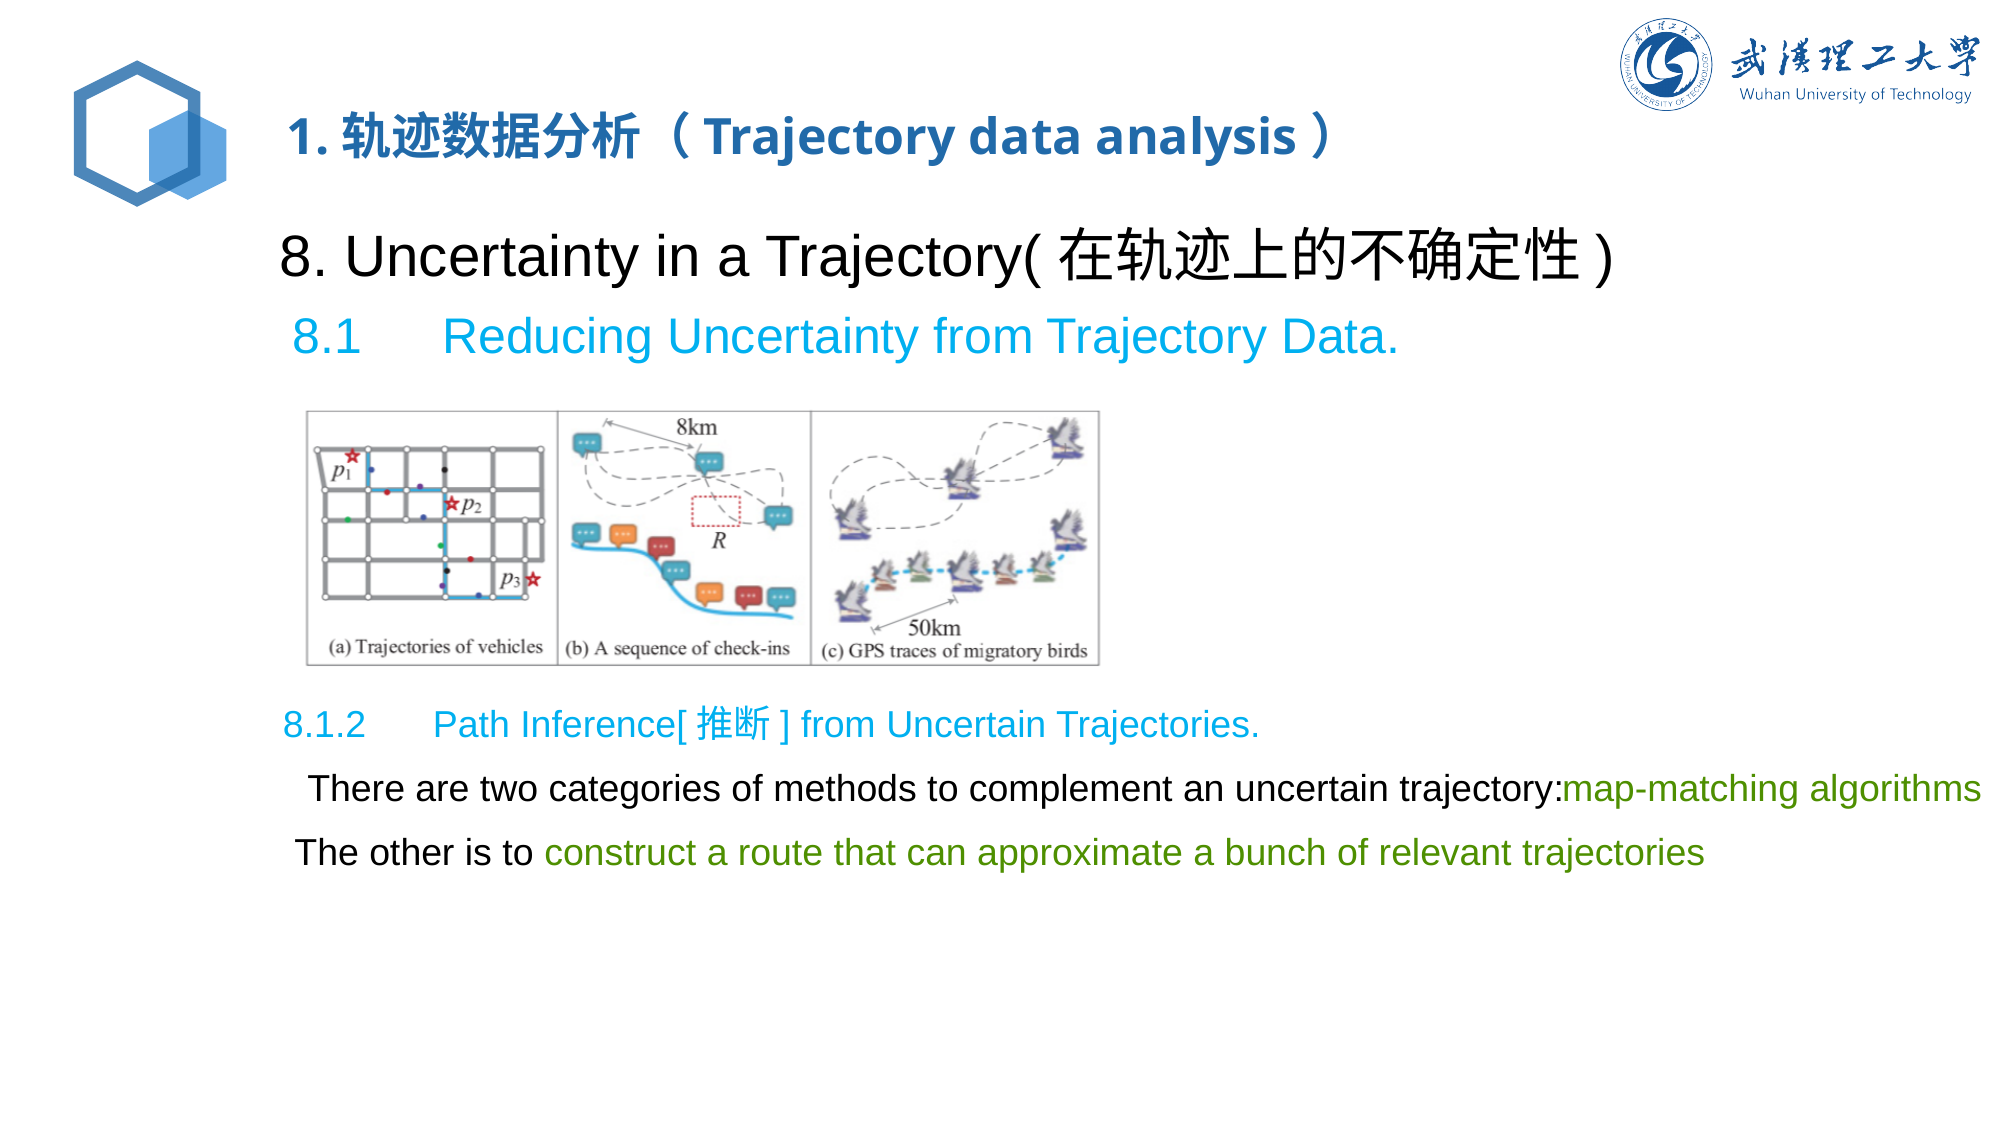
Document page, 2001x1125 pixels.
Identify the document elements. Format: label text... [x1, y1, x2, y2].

picture [271, 371, 1139, 693]
text_box [163, 113, 228, 201]
text_box 1.轨迹数据分析（Trajectory data analysis） [271, 67, 1499, 173]
text_box [78, 66, 196, 201]
text_box 8.1 Reducing Uncertainty from Trajectory Data. [277, 296, 1417, 371]
text_box 8. Uncertainty in a Trajectory(在轨迹上的不确定性) [264, 210, 1630, 296]
text_box map-matching algorithms [1580, 756, 1998, 817]
text_box There are two categories of methods to complement an uncertain trajectory: [292, 756, 1580, 817]
text_box 8.1.2 Path Inference[推断] from Uncertain Trajectories. [268, 692, 1286, 753]
picture [1620, 18, 1980, 111]
text_box The other is to construct a route that can approximate a bunch of relevant trajectories [279, 820, 1721, 881]
